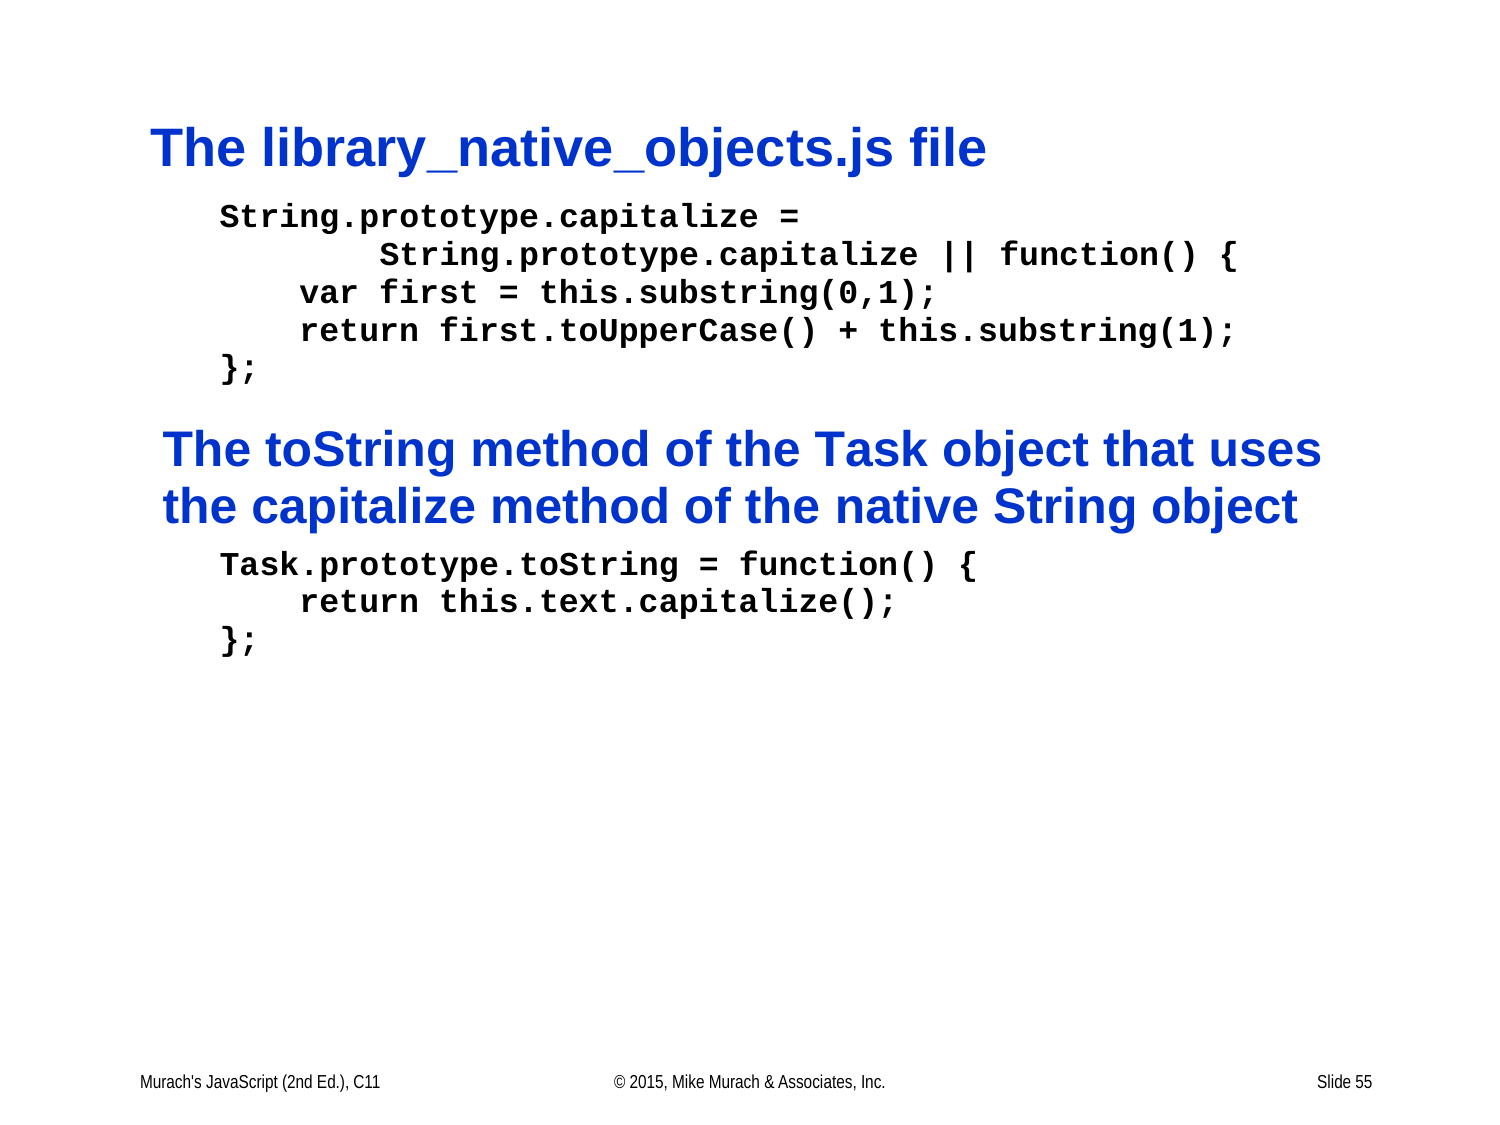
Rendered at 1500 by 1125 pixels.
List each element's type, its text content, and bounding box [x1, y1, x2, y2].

slide_number Slide 55 [1074, 1025, 1388, 1100]
title The library_native_objects.js file [150, 112, 1350, 179]
footer © 2015, Mike Murach & Associates, Inc. [474, 1025, 1025, 1100]
slide_number Murach's JavaScript (2nd Ed.), C11 [125, 1025, 450, 1100]
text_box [162, 199, 1361, 663]
